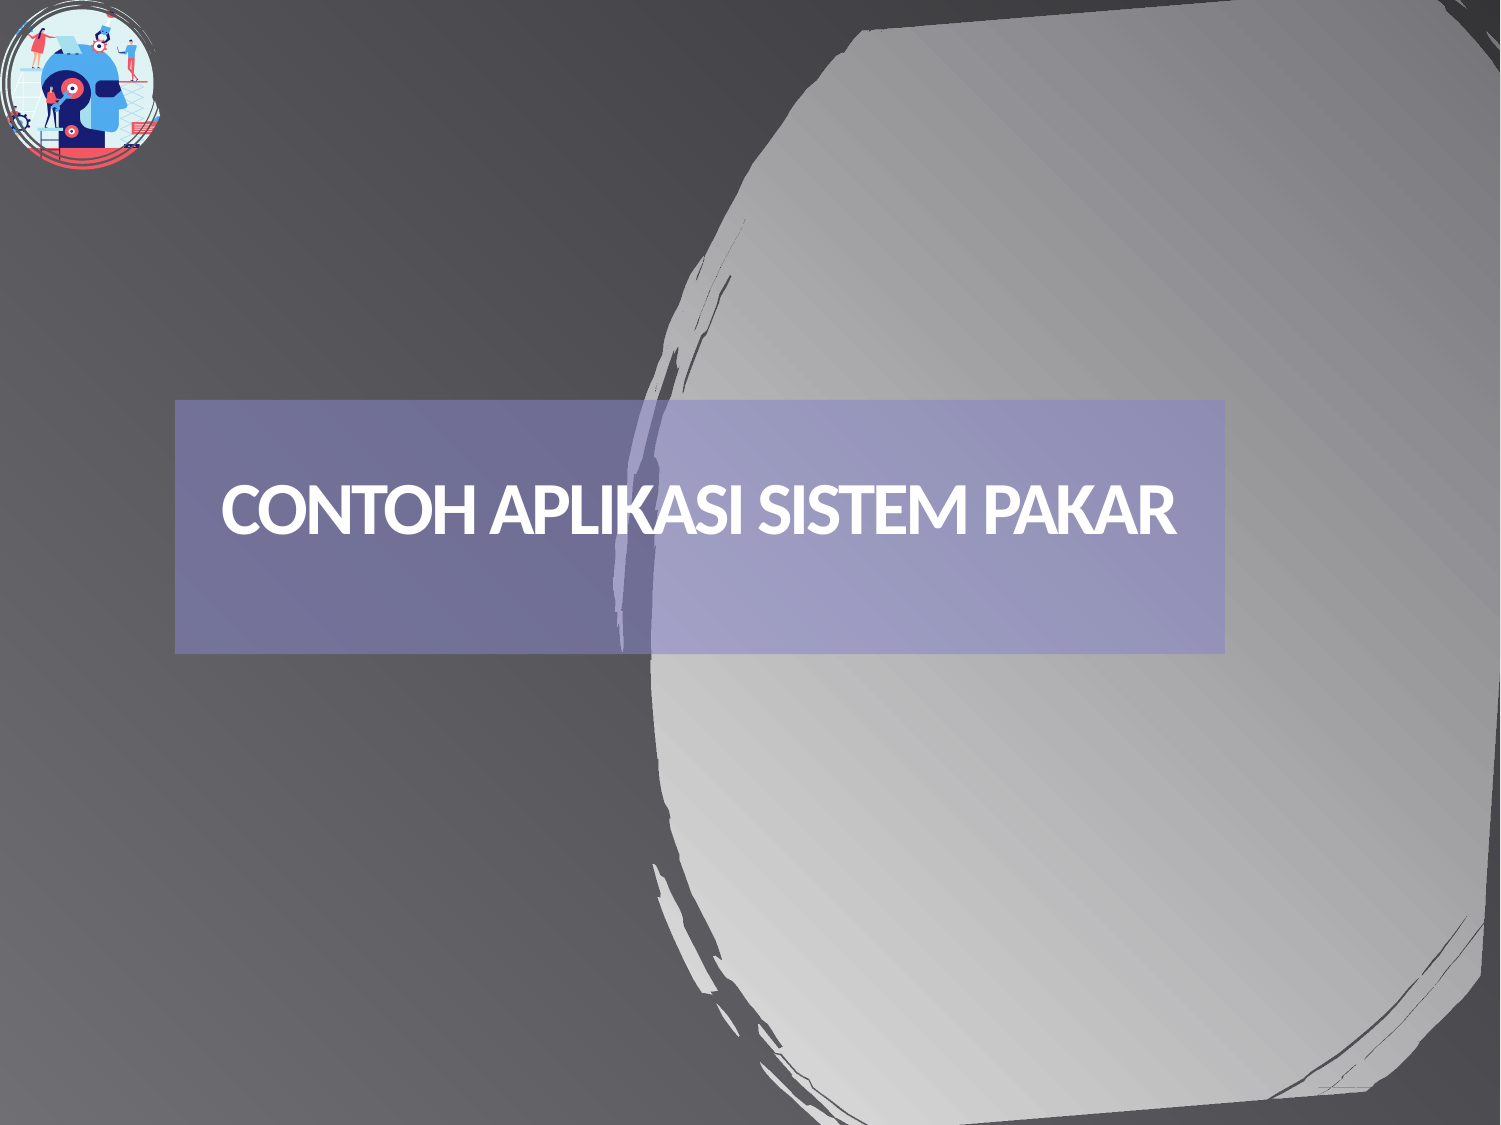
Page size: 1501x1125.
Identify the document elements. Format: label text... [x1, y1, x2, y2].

picture [0, 0, 161, 170]
text_box Contoh Aplikasi Sistem Pakar [174, 399, 1226, 655]
